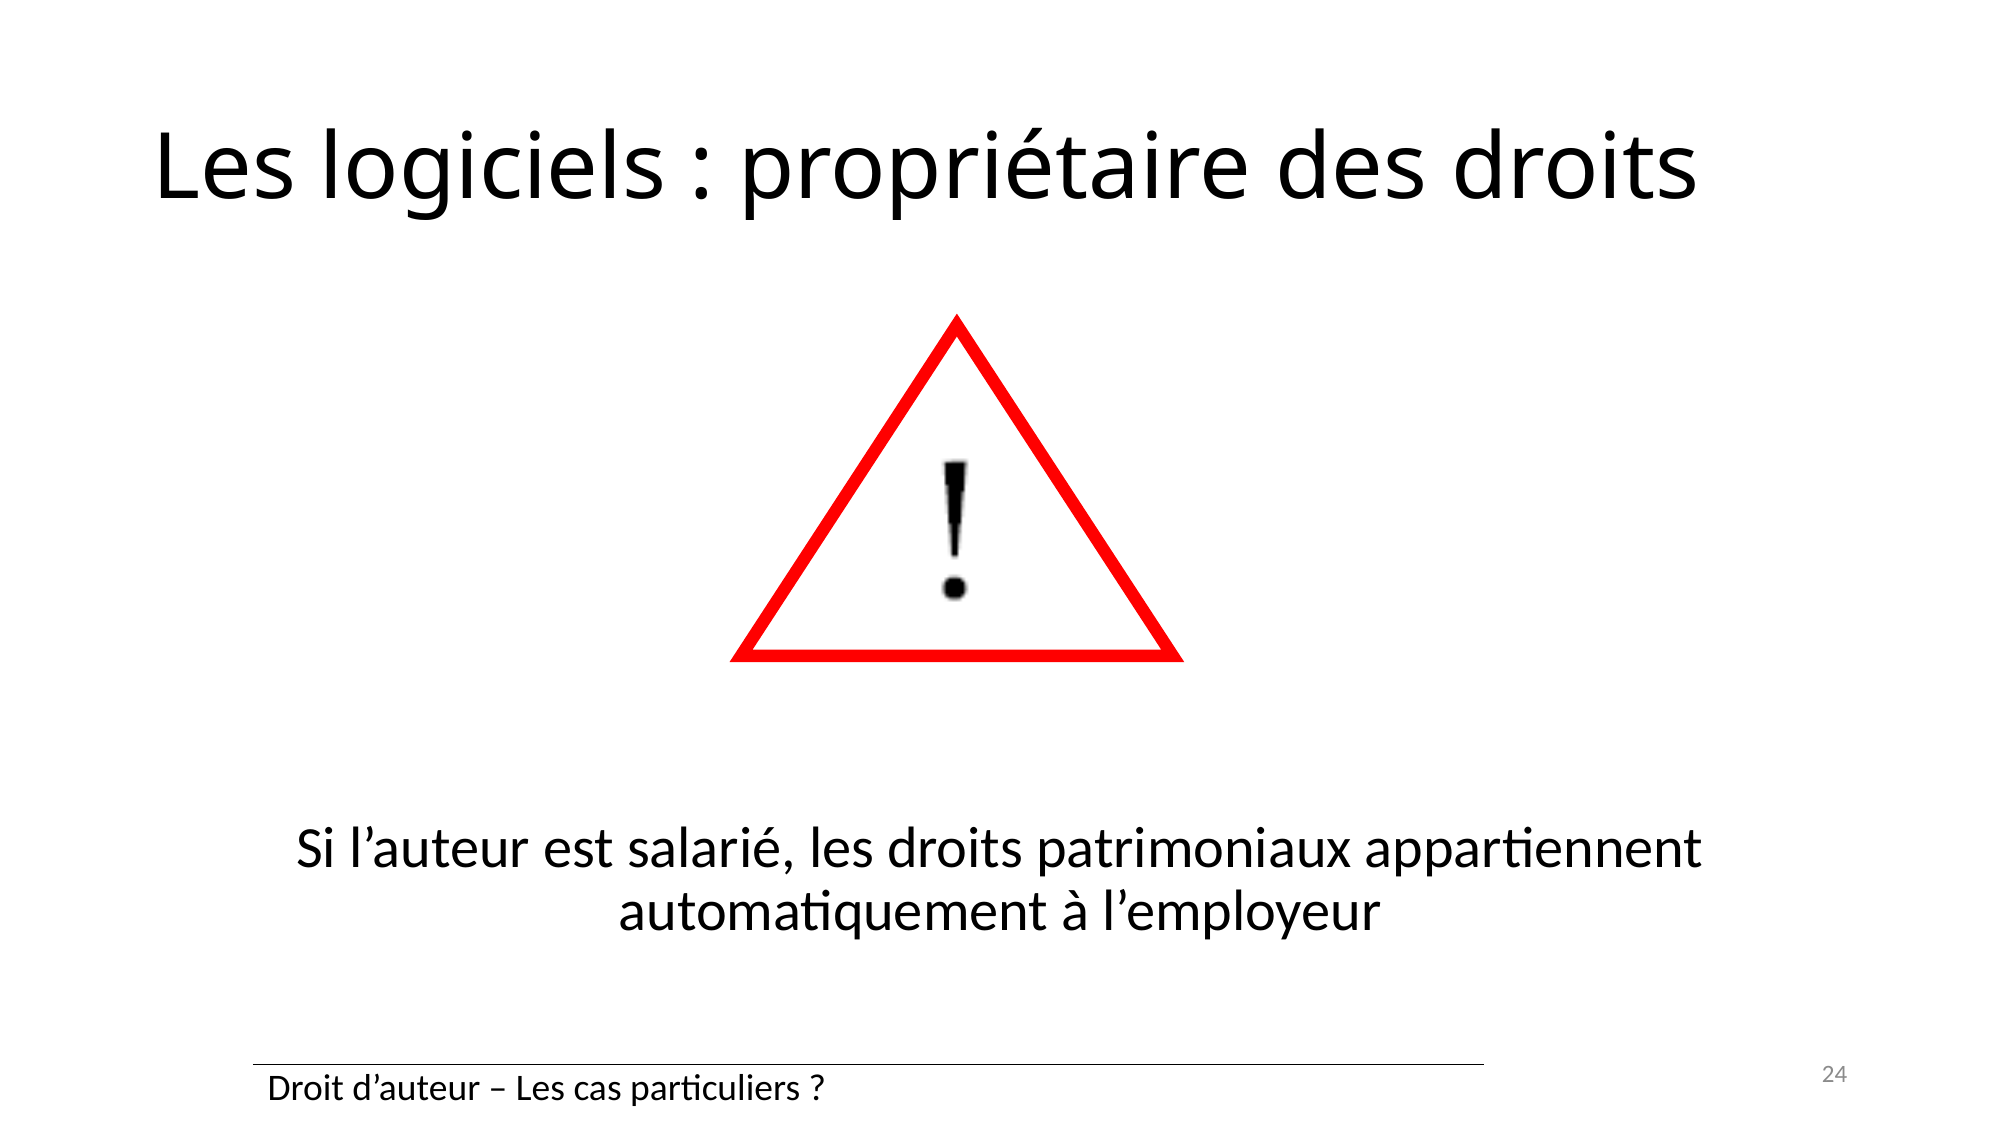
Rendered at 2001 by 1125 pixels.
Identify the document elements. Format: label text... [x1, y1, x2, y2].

table_header Droit d’auteur – Les cas particuliers ? [253, 1065, 1484, 1125]
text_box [741, 325, 1173, 656]
title Les logiciels : propriétaire des droits [137, 59, 1863, 278]
list Si l’auteur est salarié, les droits patrimoniaux appartiennent automatiquement à l’employeur [137, 299, 1863, 1014]
slide_number 24 [1412, 1042, 1863, 1103]
